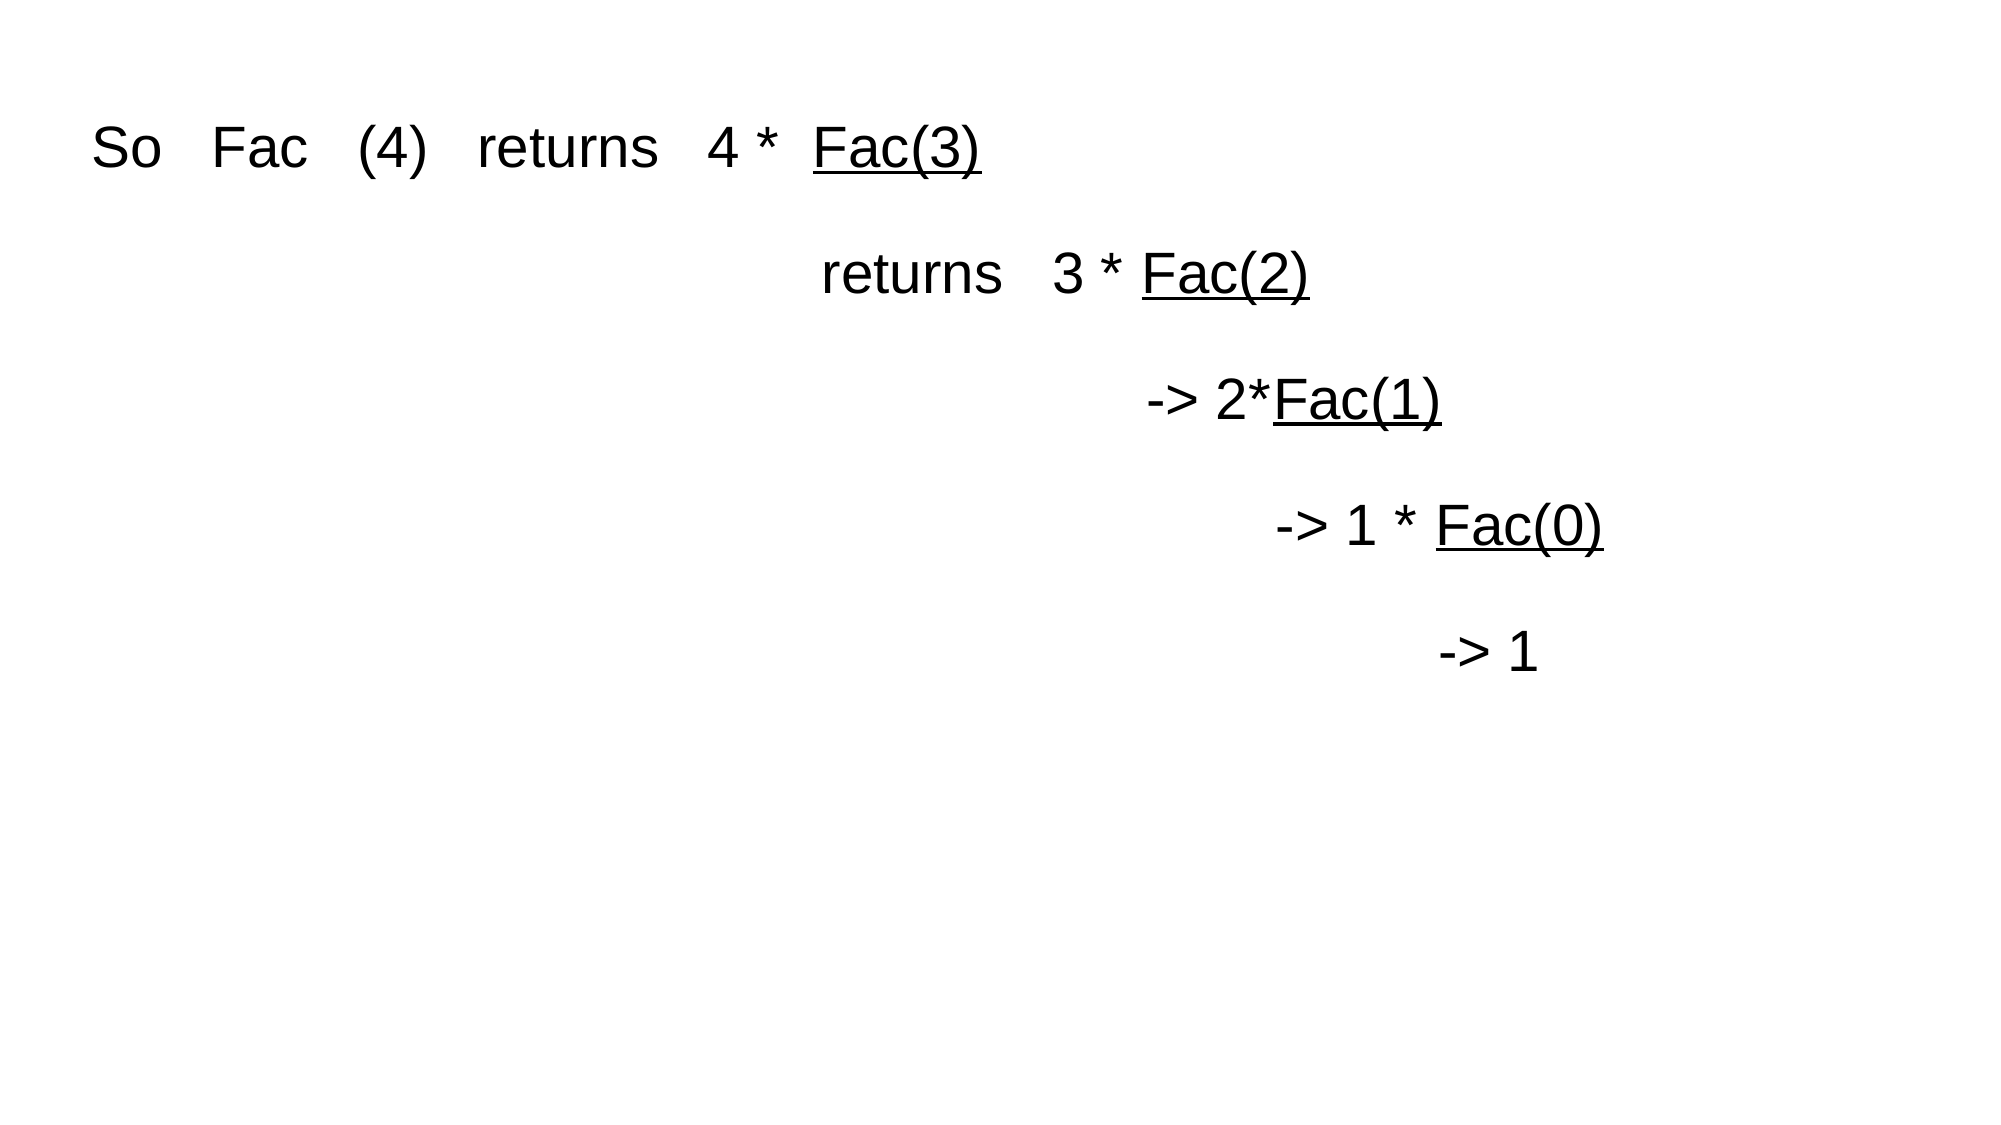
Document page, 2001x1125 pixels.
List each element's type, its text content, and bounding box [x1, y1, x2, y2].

title So Fac (4) returns 4 * Fac(3) returns 3 * Fac(2) -> 2*Fac(1) -> 1 * Fac(0) -> 1 [76, 299, 1828, 692]
